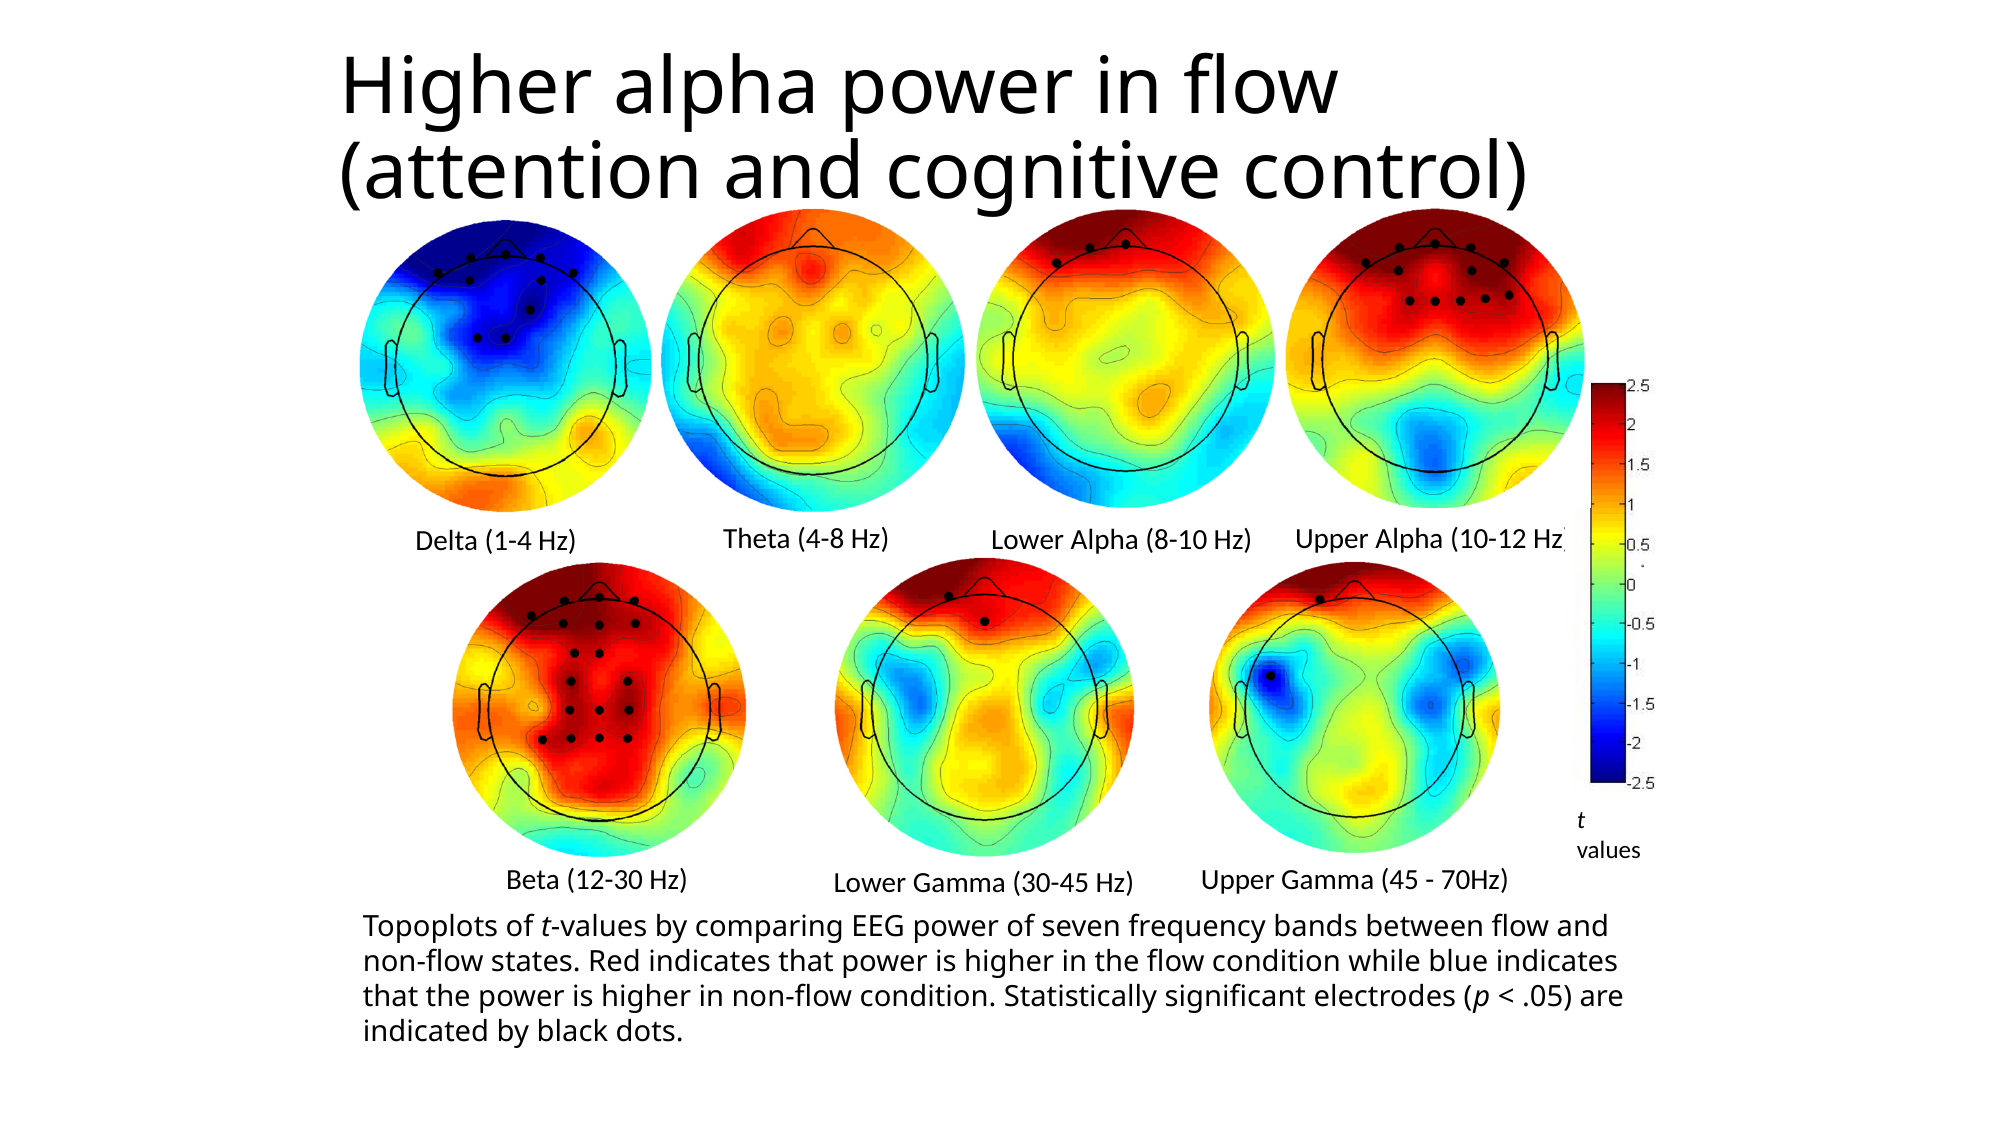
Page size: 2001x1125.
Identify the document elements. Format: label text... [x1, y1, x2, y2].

title Higher alpha power in flow (attention and cognitive control) [324, 36, 1675, 225]
picture [1205, 557, 1505, 856]
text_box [348, 376, 1677, 1059]
picture [834, 555, 1136, 858]
picture [352, 206, 969, 515]
picture [972, 206, 1591, 512]
picture [452, 560, 747, 859]
